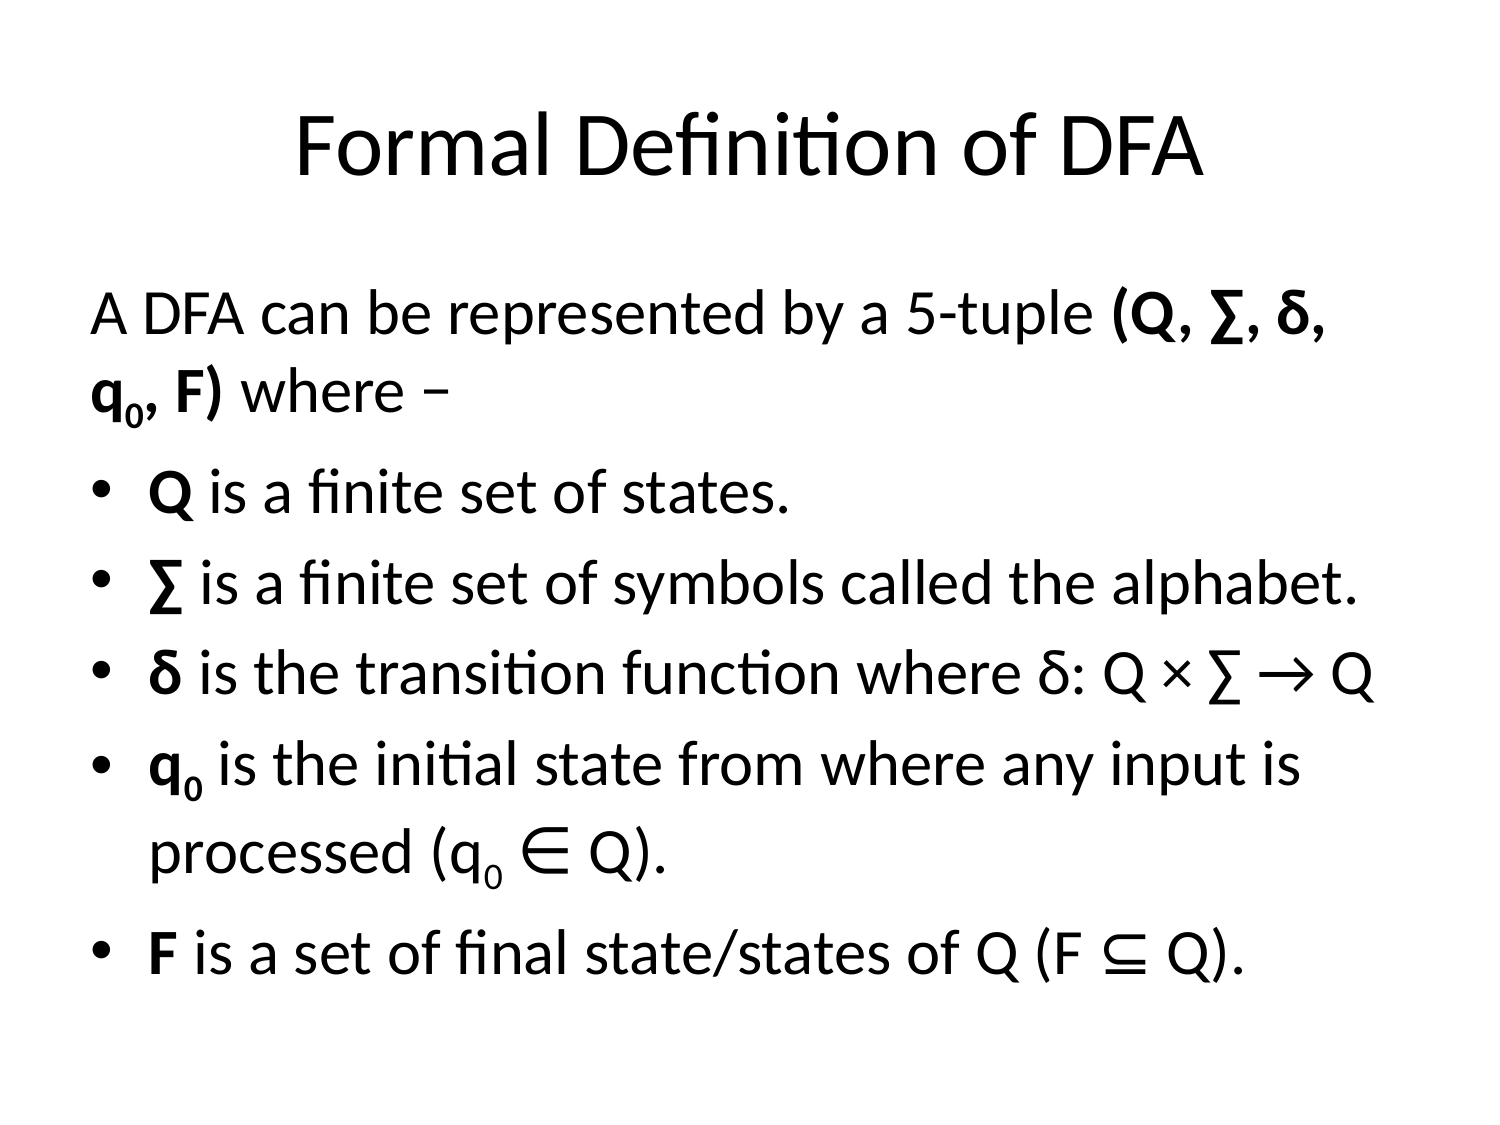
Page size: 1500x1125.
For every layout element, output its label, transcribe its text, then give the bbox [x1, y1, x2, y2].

list A DFA can be represented by a 5-tuple (Q, ∑, δ, q0, F) where − Q is a finite set of states. ∑ is a finite set of symbols called the alphabet. δ is the transition function where δ: Q × ∑ → Q q0 is the initial state from where any input is processed (q0 ∈ Q). F is a set of final state/states of Q (F ⊆ Q). [75, 262, 1425, 1005]
title Formal Definition of DFA [75, 45, 1425, 233]
